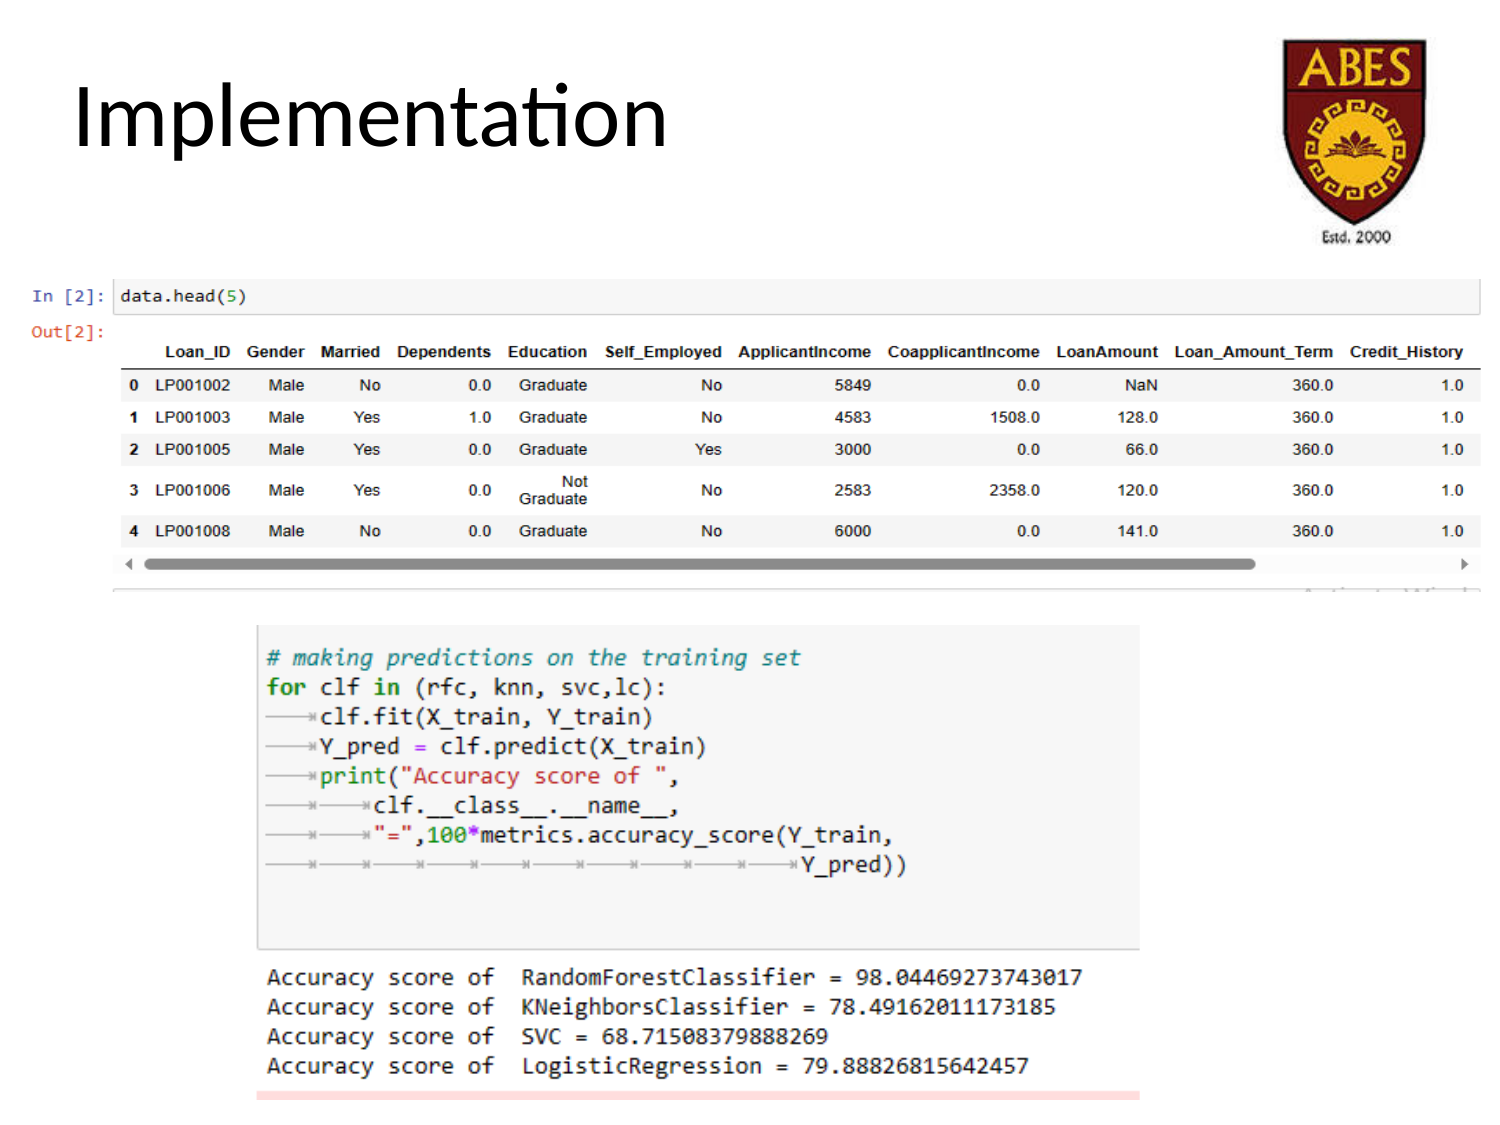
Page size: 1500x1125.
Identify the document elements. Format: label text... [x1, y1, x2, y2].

picture [1249, 37, 1459, 246]
picture [13, 278, 1499, 592]
picture [249, 625, 1140, 1101]
text_box [149, 599, 1425, 988]
title Implementation [57, 0, 1333, 231]
